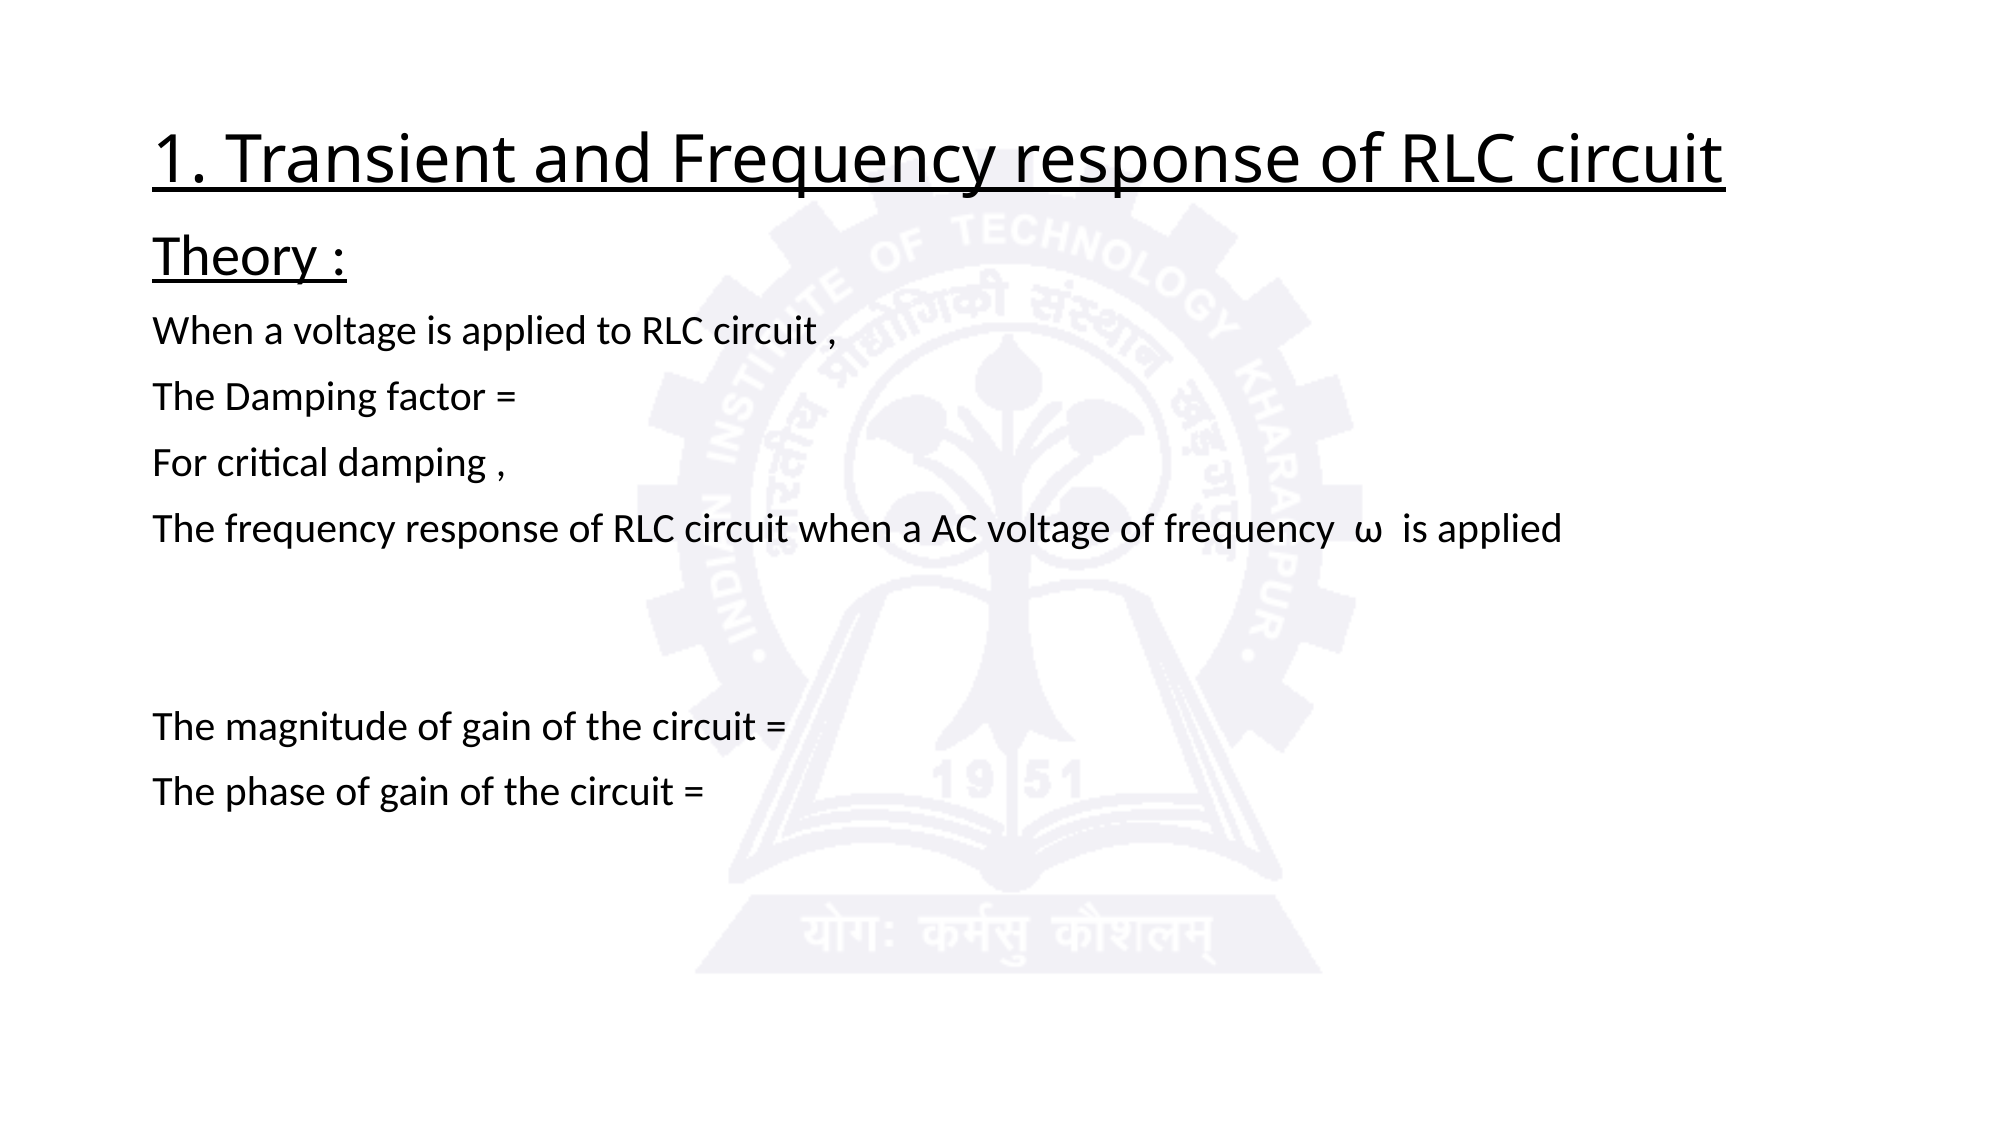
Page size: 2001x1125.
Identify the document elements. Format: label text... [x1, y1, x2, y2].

title 1. Transient and Frequency response of RLC circuit [137, 52, 1863, 270]
